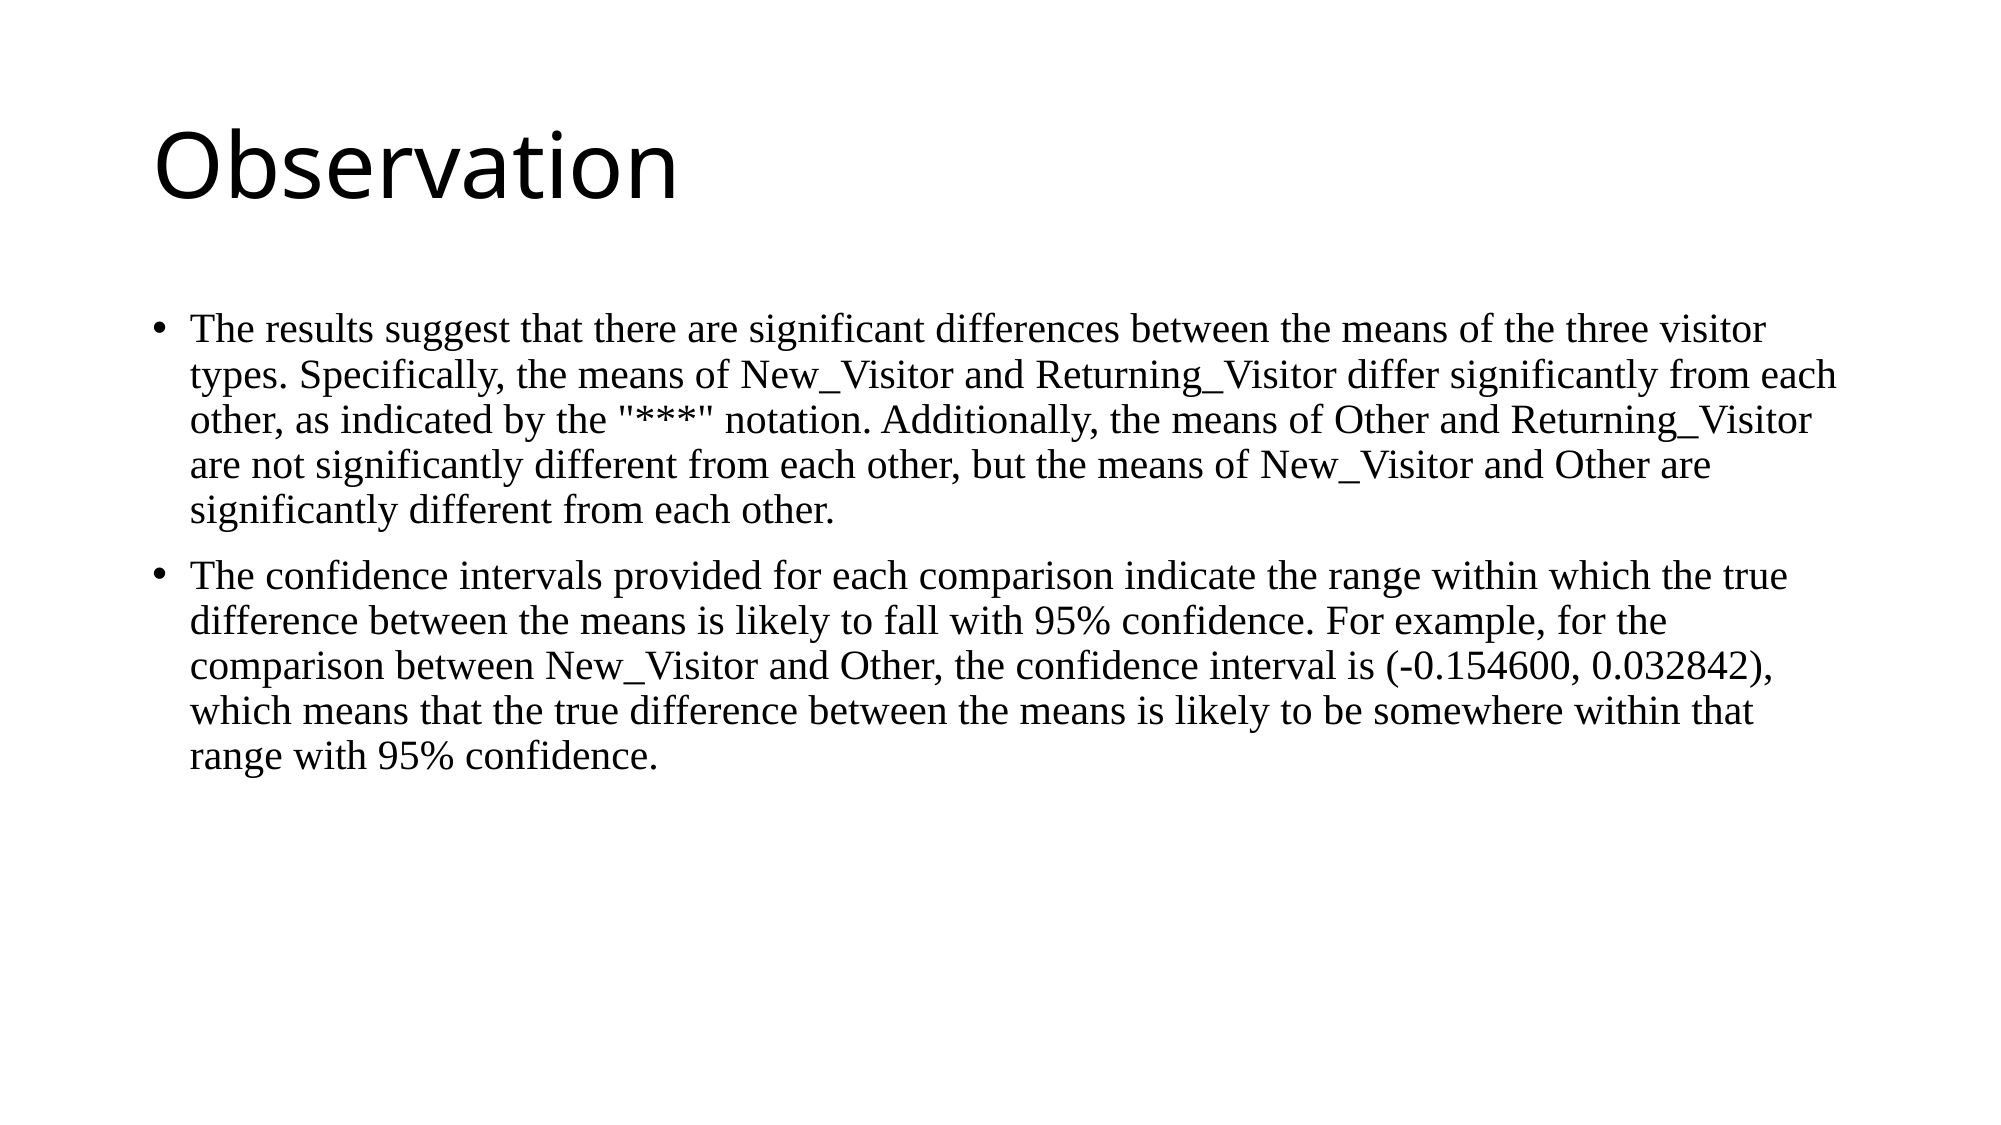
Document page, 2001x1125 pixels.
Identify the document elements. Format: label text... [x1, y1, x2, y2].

title Observation [137, 59, 1863, 278]
list The results suggest that there are significant differences between the means of the three visitor types. Specifically, the means of New_Visitor and Returning_Visitor differ significantly from each other, as indicated by the "***" notation. Additionally, the means of Other and Returning_Visitor are not significantly different from each other, but the means of New_Visitor and Other are significantly different from each other. The confidence intervals provided for each comparison indicate the range within which the true difference between the means is likely to fall with 95% confidence. For example, for the comparison between New_Visitor and Other, the confidence interval is (-0.154600, 0.032842), which means that the true difference between the means is likely to be somewhere within that range with 95% confidence. [137, 299, 1863, 1014]
